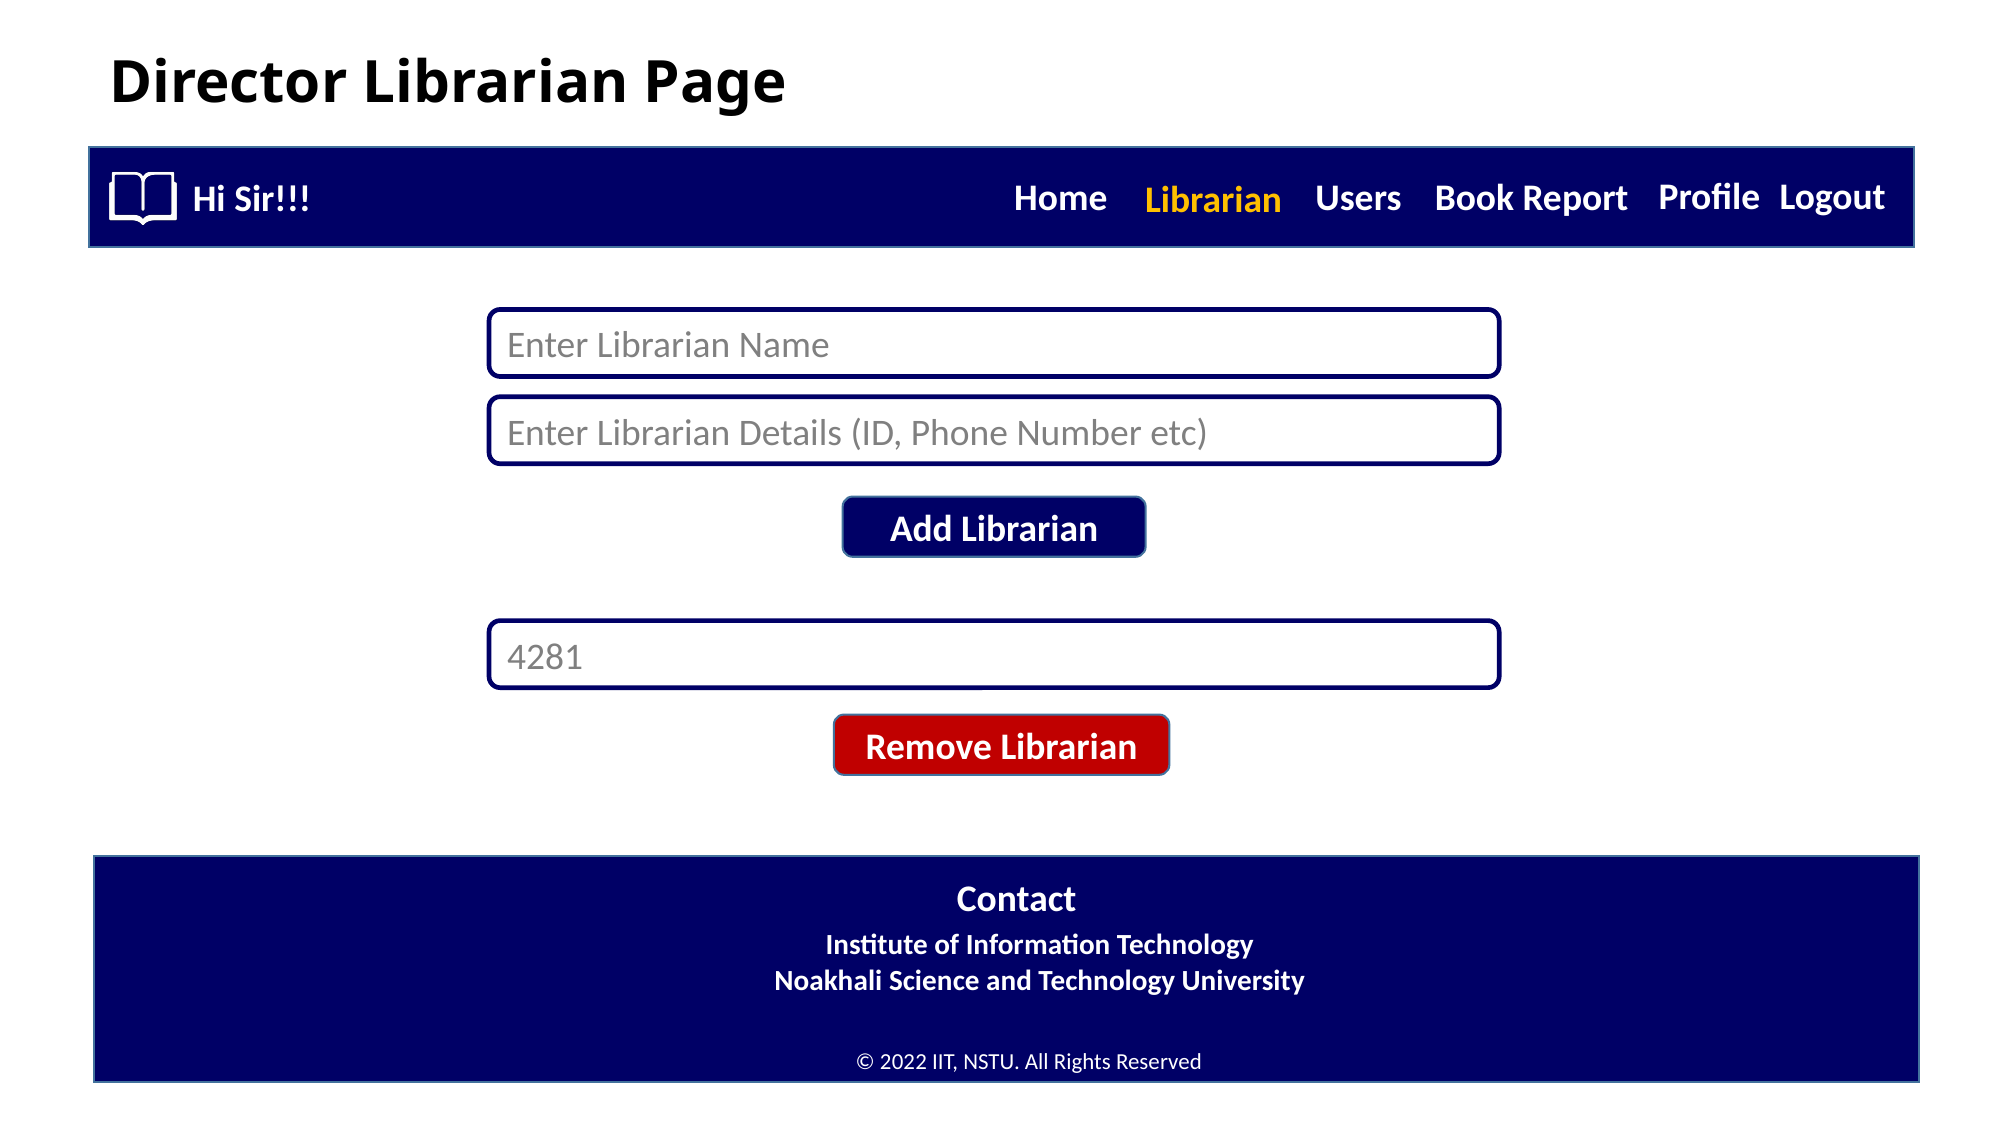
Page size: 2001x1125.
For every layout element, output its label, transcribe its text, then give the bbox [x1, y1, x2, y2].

text_box Home [999, 165, 1123, 226]
text_box Users [1300, 165, 1417, 226]
picture [108, 164, 177, 233]
title Director Librarian Page [94, 47, 888, 121]
text_box Book Report [1420, 165, 1644, 226]
text_box Enter Librarian Name [488, 308, 1501, 378]
text_box Contact [942, 866, 1092, 918]
text_box Remove Librarian [832, 713, 1171, 776]
text_box [93, 855, 1920, 1083]
text_box Enter Librarian Details (ID, Phone Number etc) [488, 395, 1501, 465]
text_box Institute of Information Technology Noakhali Science and Technology University [689, 918, 1391, 1004]
text_box Profile [1643, 164, 1776, 225]
text_box Hi Sir!!! [178, 166, 327, 227]
text_box Logout [1776, 164, 1901, 225]
text_box Add Librarian [841, 495, 1147, 558]
text_box [88, 146, 1915, 248]
text_box © 2022 IIT, NSTU. All Rights Reserved [836, 1038, 1222, 1082]
text_box 4281 [488, 619, 1501, 689]
text_box Librarian [1130, 167, 1298, 228]
